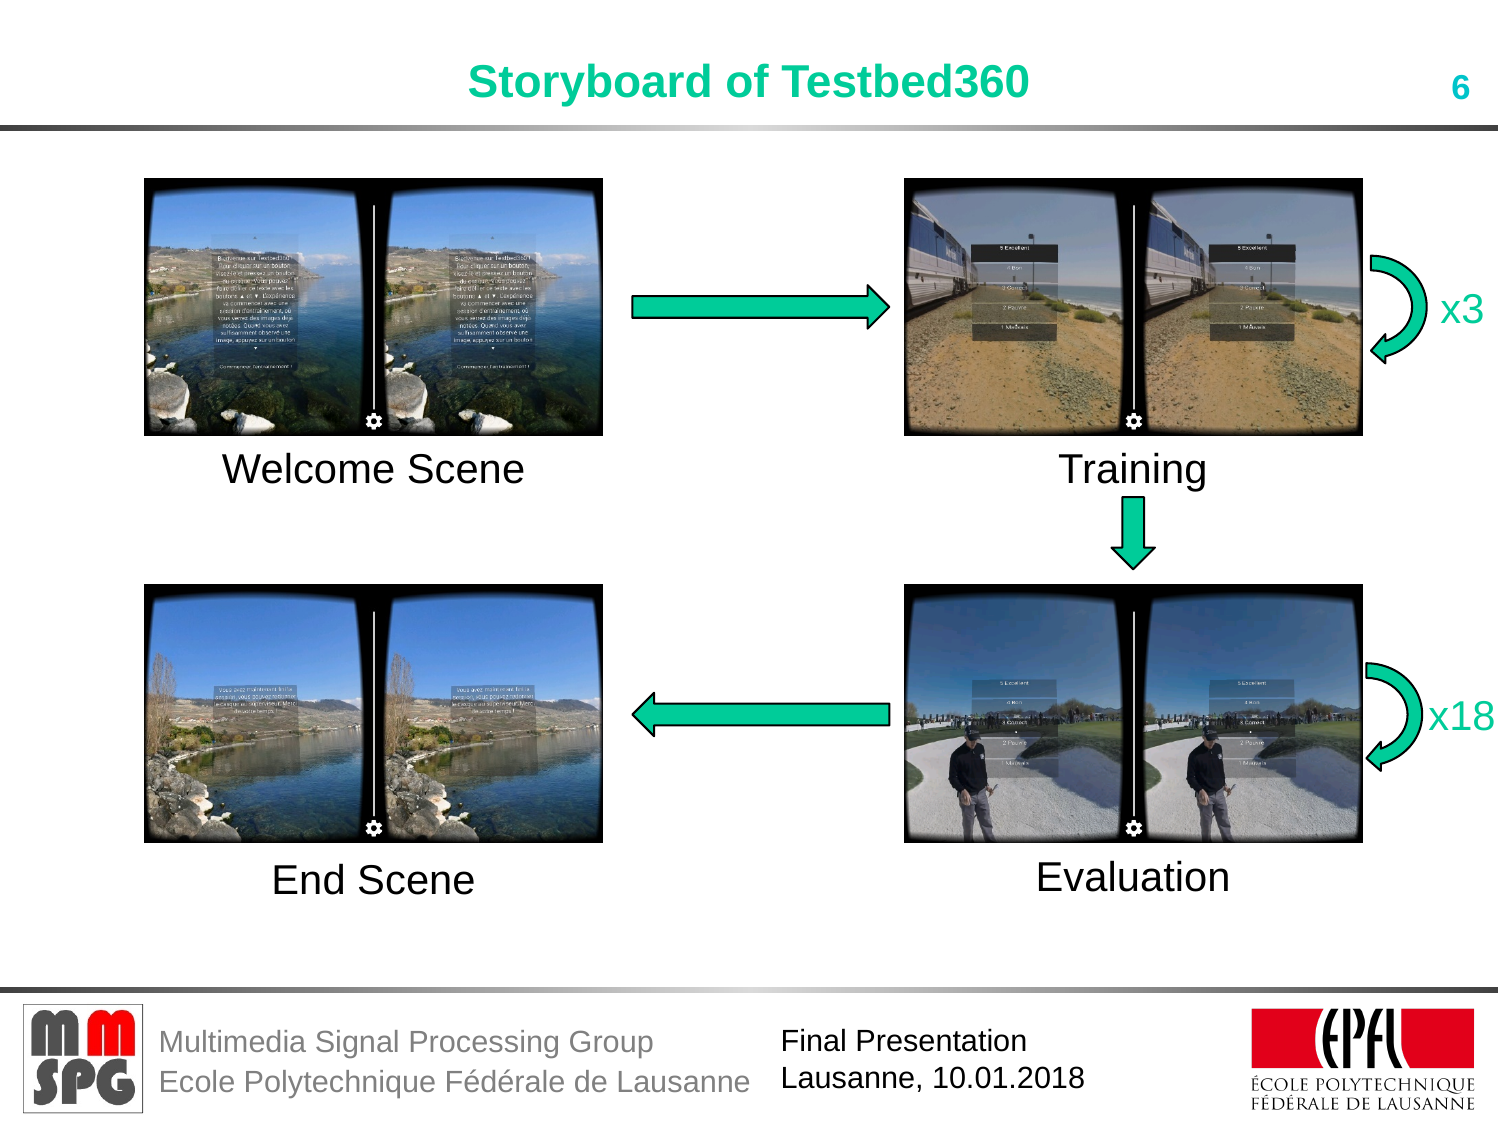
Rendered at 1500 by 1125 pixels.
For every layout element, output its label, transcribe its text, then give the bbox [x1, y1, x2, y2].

picture [21, 1002, 144, 1115]
text_box [1370, 255, 1425, 364]
text_box [1111, 497, 1155, 570]
picture [1245, 1002, 1480, 1115]
text_box [632, 692, 890, 737]
text_box Welcome Scene [207, 444, 541, 500]
picture [903, 177, 1363, 437]
text_box [1367, 663, 1413, 771]
text_box End Scene [256, 851, 491, 910]
text_box x3 [1425, 274, 1500, 339]
title Storyboard of Testbed360 [77, 32, 1421, 115]
picture [903, 584, 1363, 843]
picture [144, 584, 604, 843]
text_box Training [1043, 444, 1223, 500]
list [144, 177, 604, 437]
text_box [632, 285, 890, 329]
text_box x18 [1413, 681, 1500, 747]
text_box Evaluation [1020, 851, 1246, 907]
